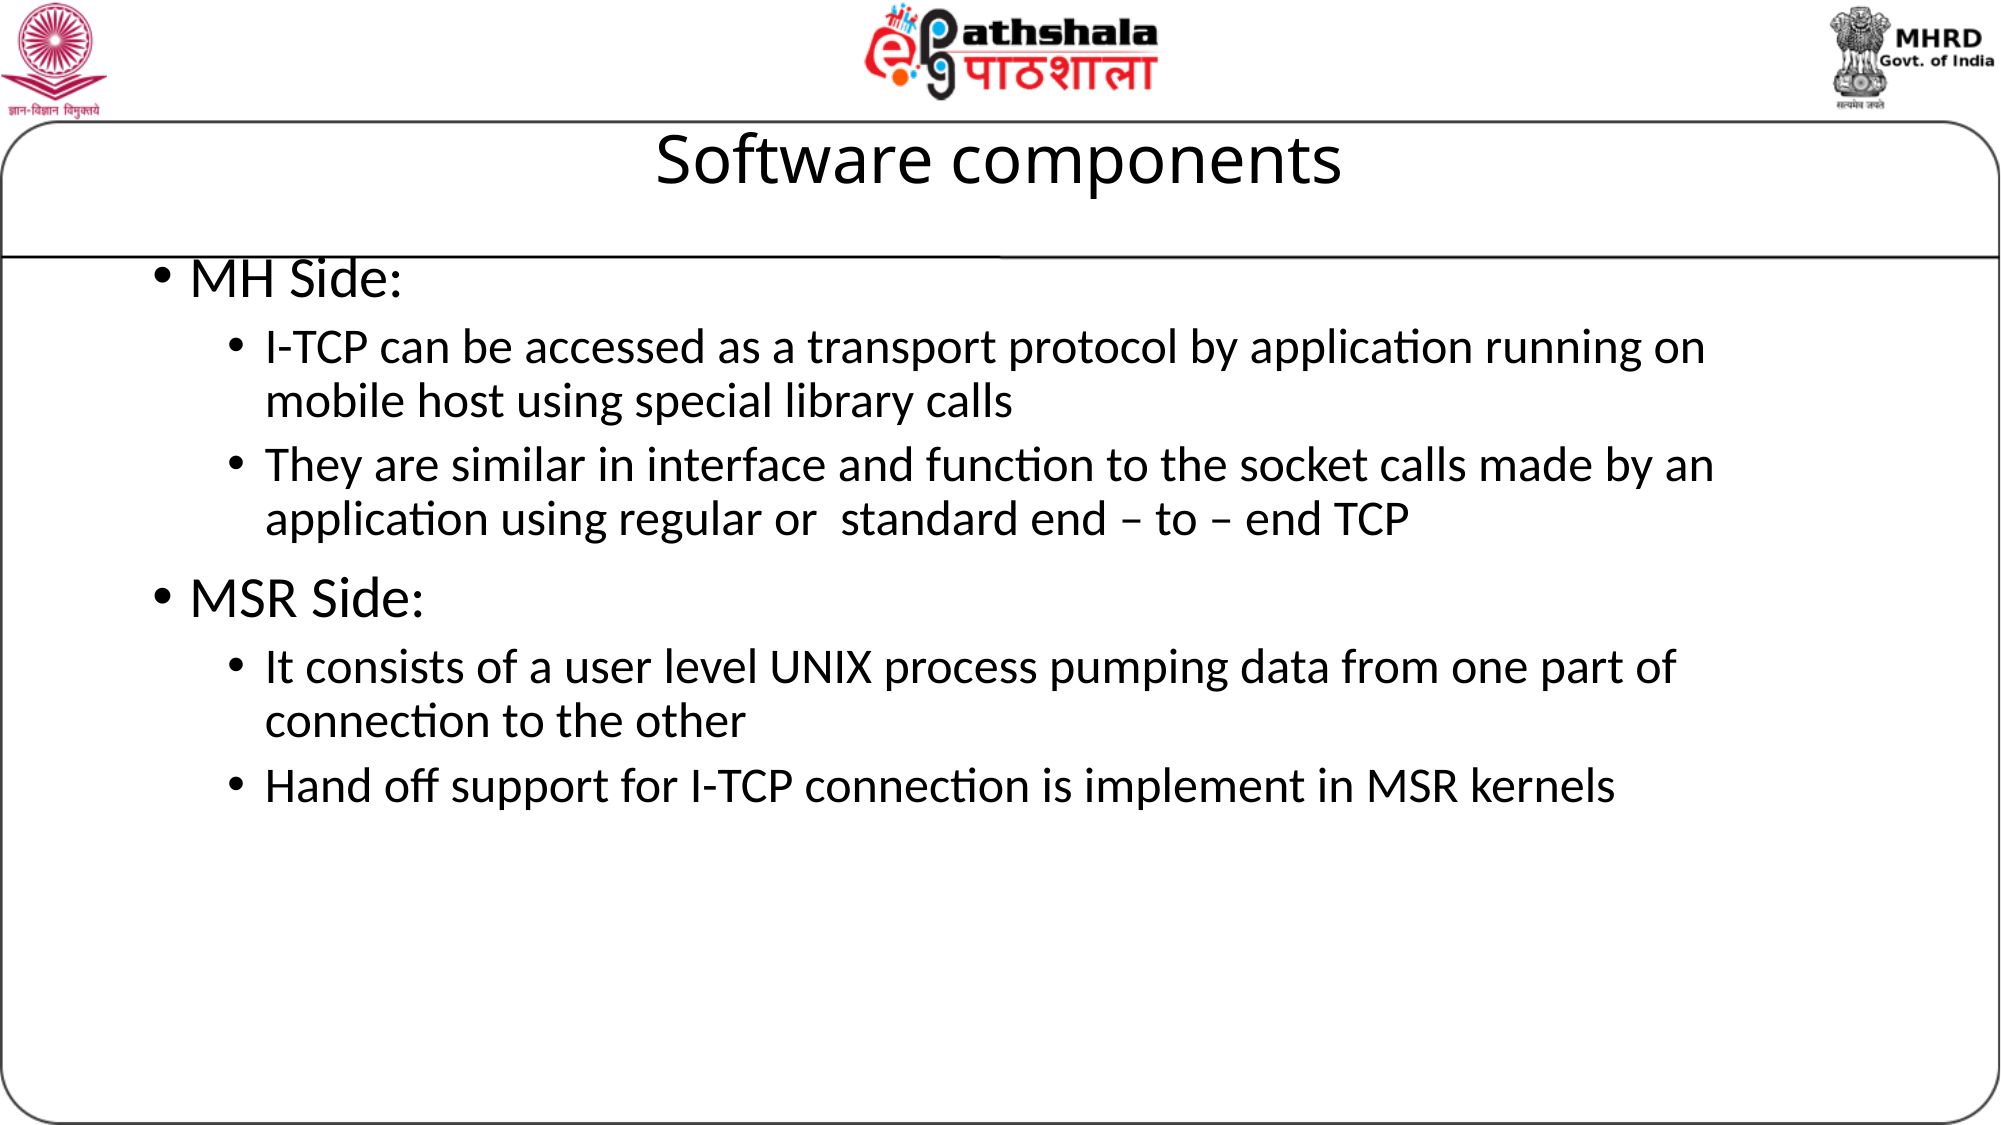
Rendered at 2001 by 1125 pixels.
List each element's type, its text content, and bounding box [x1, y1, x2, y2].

title Software components [137, 106, 1863, 219]
picture [0, 0, 2001, 1125]
list MH Side: I-TCP can be accessed as a transport protocol by application running on mobile host using special library calls They are similar in interface and function to the socket calls made by an application using regular or standard end – to – end TCP MSR Side: It consists of a user level UNIX process pumping data from one part of connection to the other Hand off support for I-TCP connection is implement in MSR kernels [137, 239, 1863, 955]
